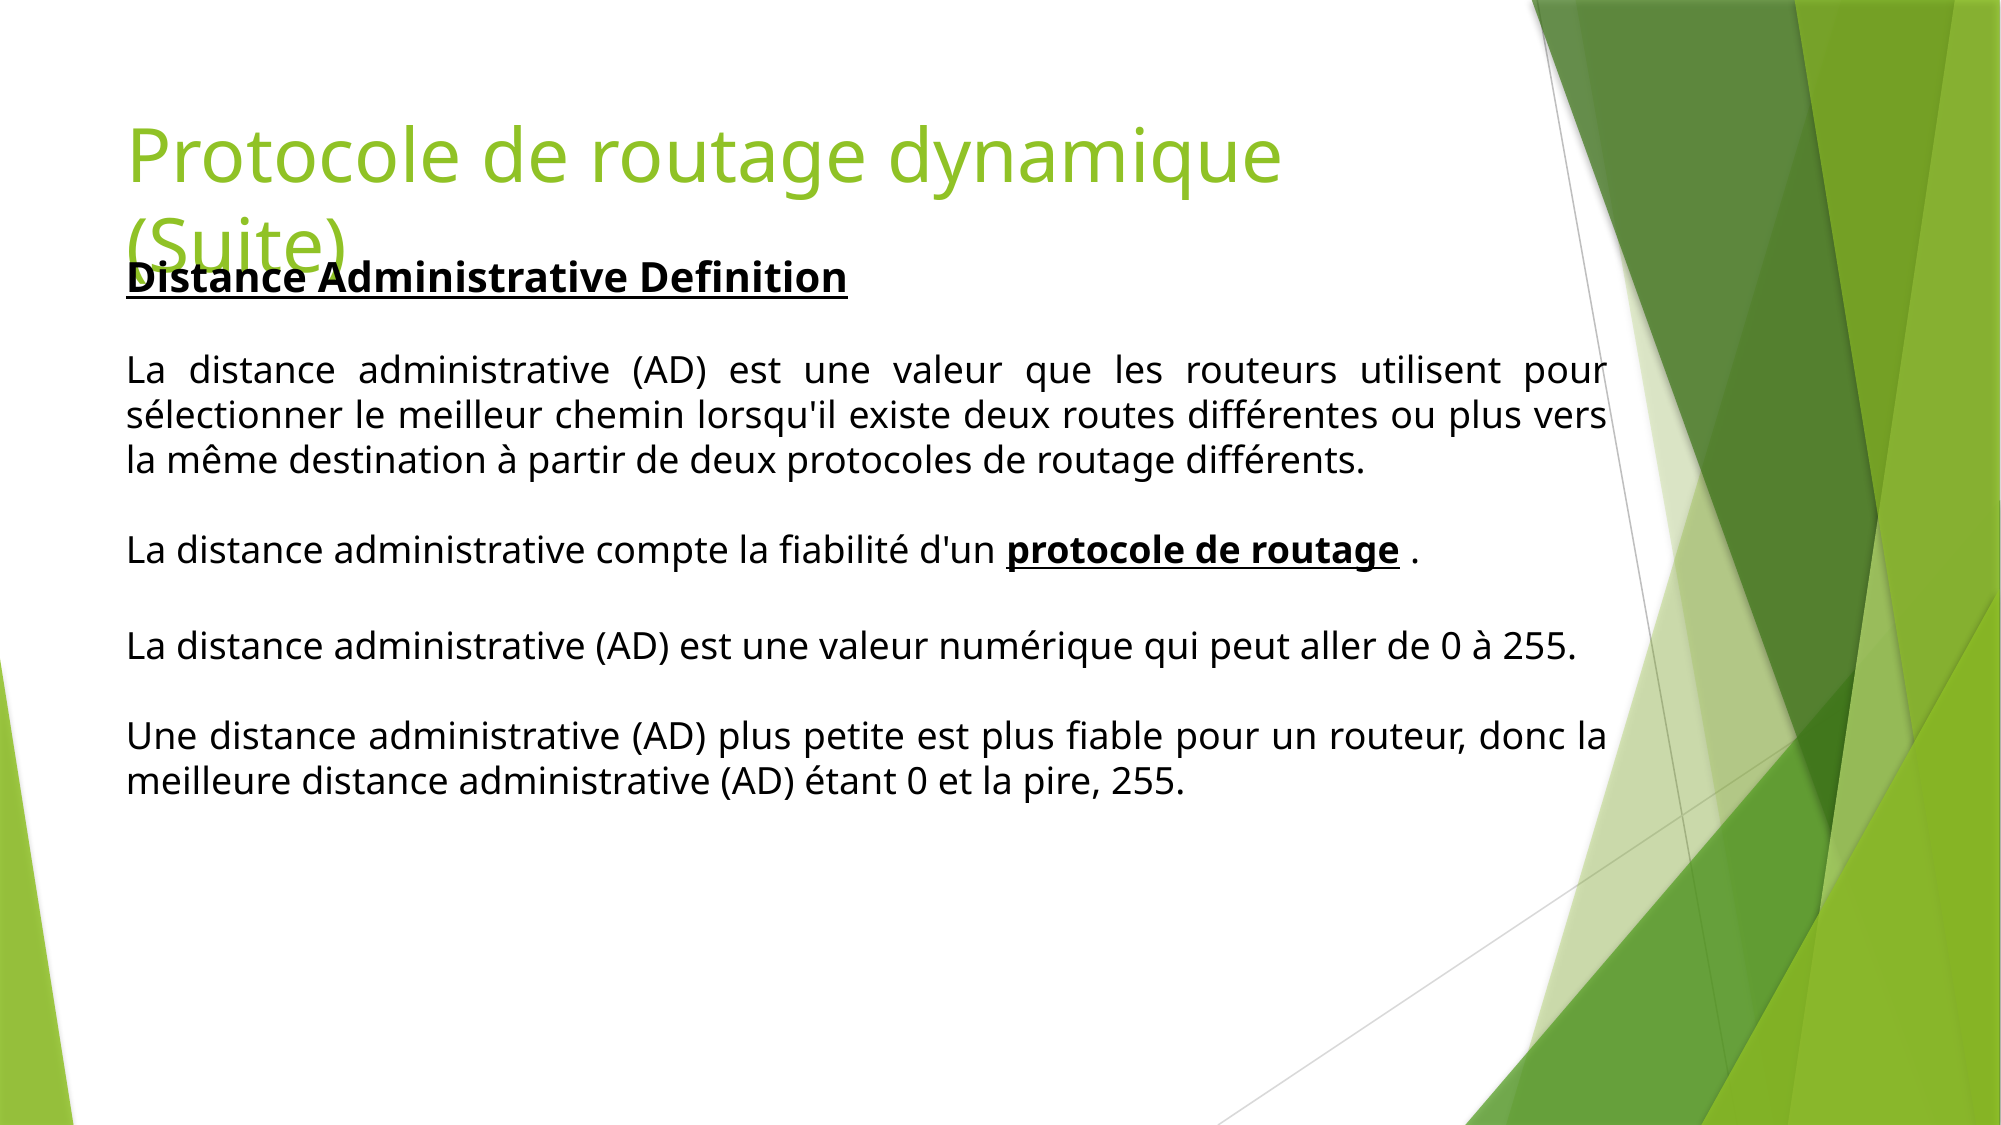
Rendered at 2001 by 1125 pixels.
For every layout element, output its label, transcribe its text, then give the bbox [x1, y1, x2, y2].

text_box Distance Administrative Definition La distance administrative (AD) est une valeur que les routeurs utilisent pour sélectionner le meilleur chemin lorsqu'il existe deux routes différentes ou plus vers la même destination à partir de deux protocoles de routage différents. La distance administrative compte la fiabilité d'un protocole de routage . La distance administrative (AD) est une valeur numérique qui peut aller de 0 à 255. Une distance administrative (AD) plus petite est plus fiable pour un routeur, donc la meilleure distance administrative (AD) étant 0 et la pire, 255. [111, 243, 1624, 810]
title Protocole de routage dynamique (Suite) [111, 99, 1522, 243]
